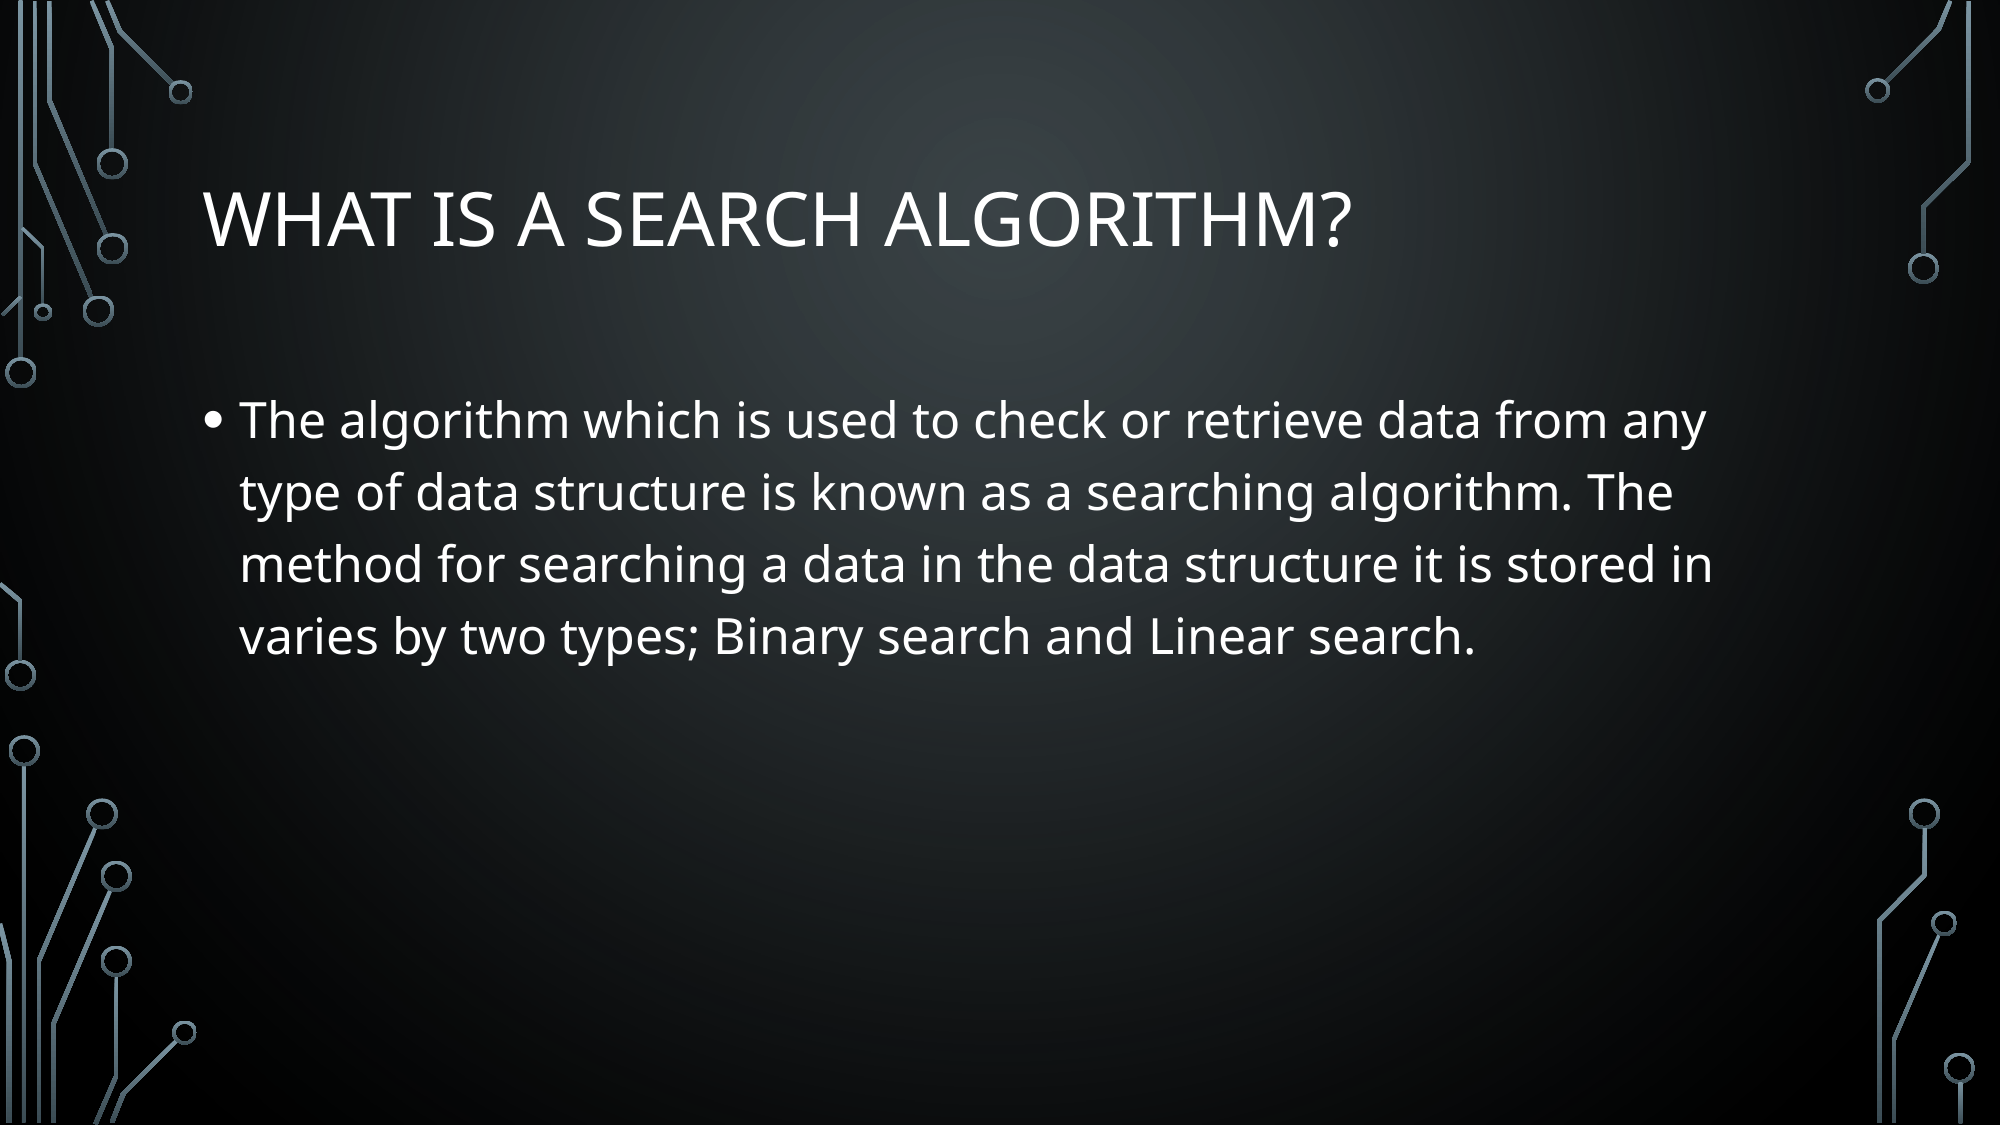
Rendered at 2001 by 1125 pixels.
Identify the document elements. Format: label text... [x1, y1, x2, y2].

list The algorithm which is used to check or retrieve data from any type of data structure is known as a searching algorithm. The method for searching a data in the data structure it is stored in varies by two types; Binary search and Linear search. [187, 369, 1813, 950]
title What is a search algorithm? [187, 101, 1813, 344]
